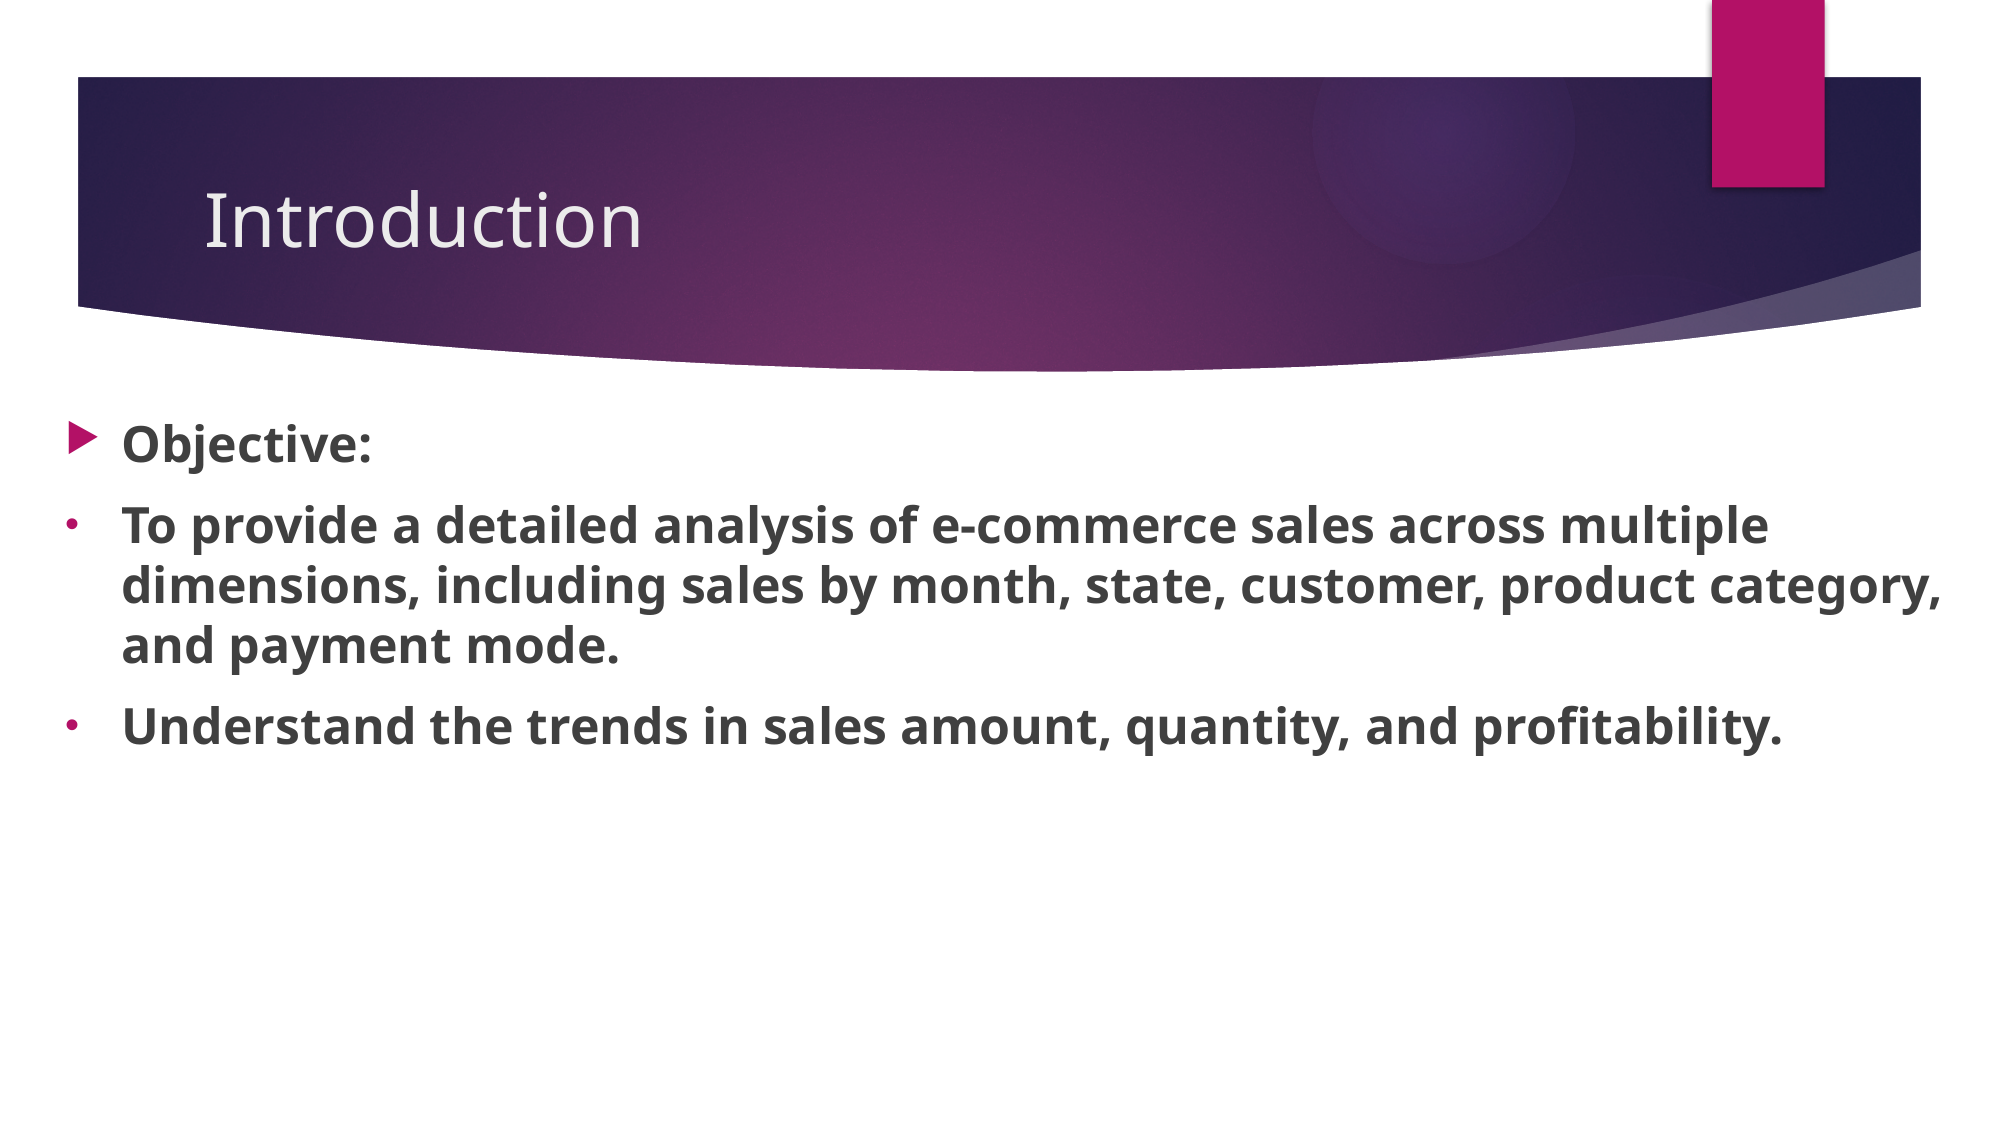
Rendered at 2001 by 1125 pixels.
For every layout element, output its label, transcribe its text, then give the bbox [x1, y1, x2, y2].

list Objective: To provide a detailed analysis of e-commerce sales across multiple dimensions, including sales by month, state, customer, product category, and payment mode. Understand the trends in sales amount, quantity, and profitability. [50, 405, 2000, 988]
title Introduction [189, 159, 1627, 276]
